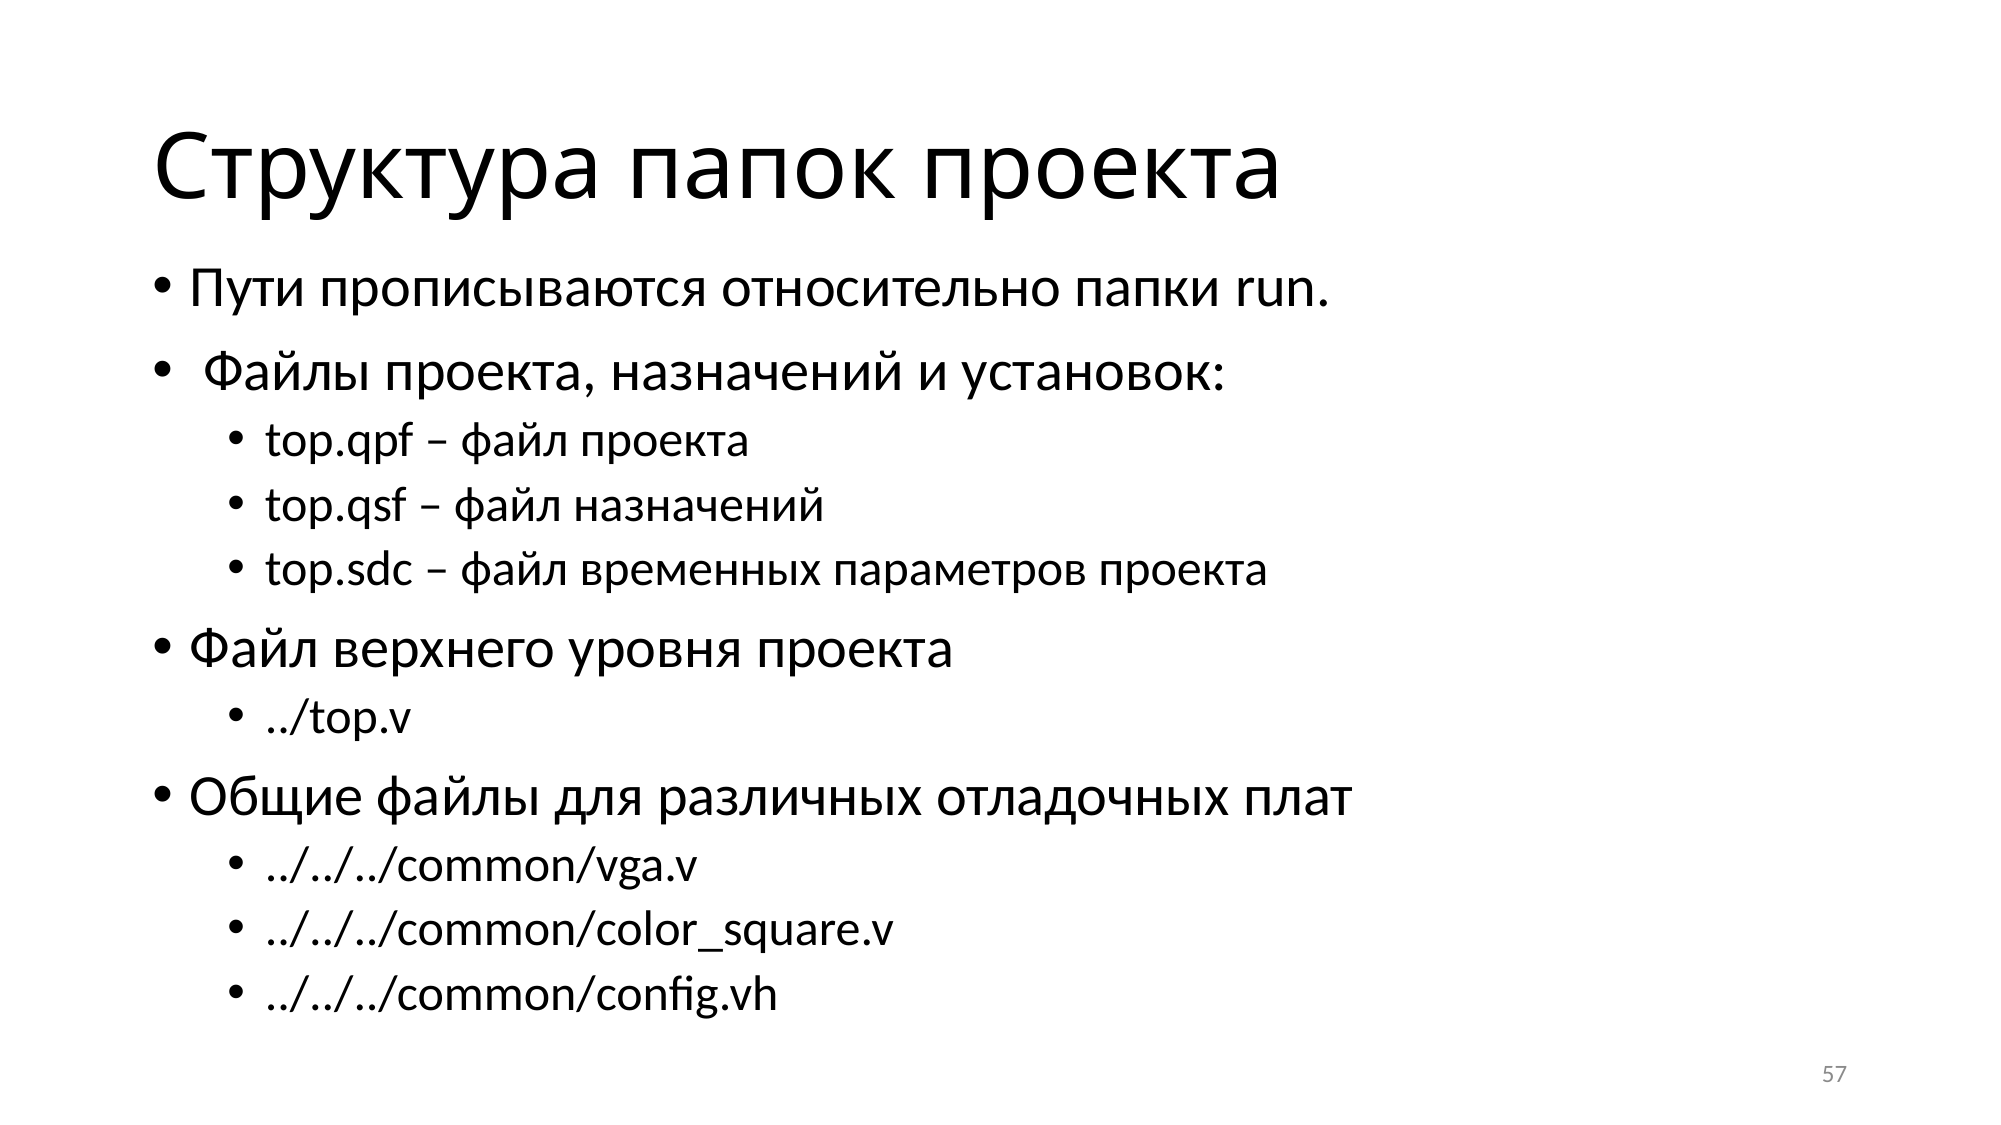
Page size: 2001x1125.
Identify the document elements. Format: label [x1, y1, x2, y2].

slide_number [1412, 1042, 1863, 1103]
title [137, 59, 1863, 249]
list [137, 249, 1863, 1043]
